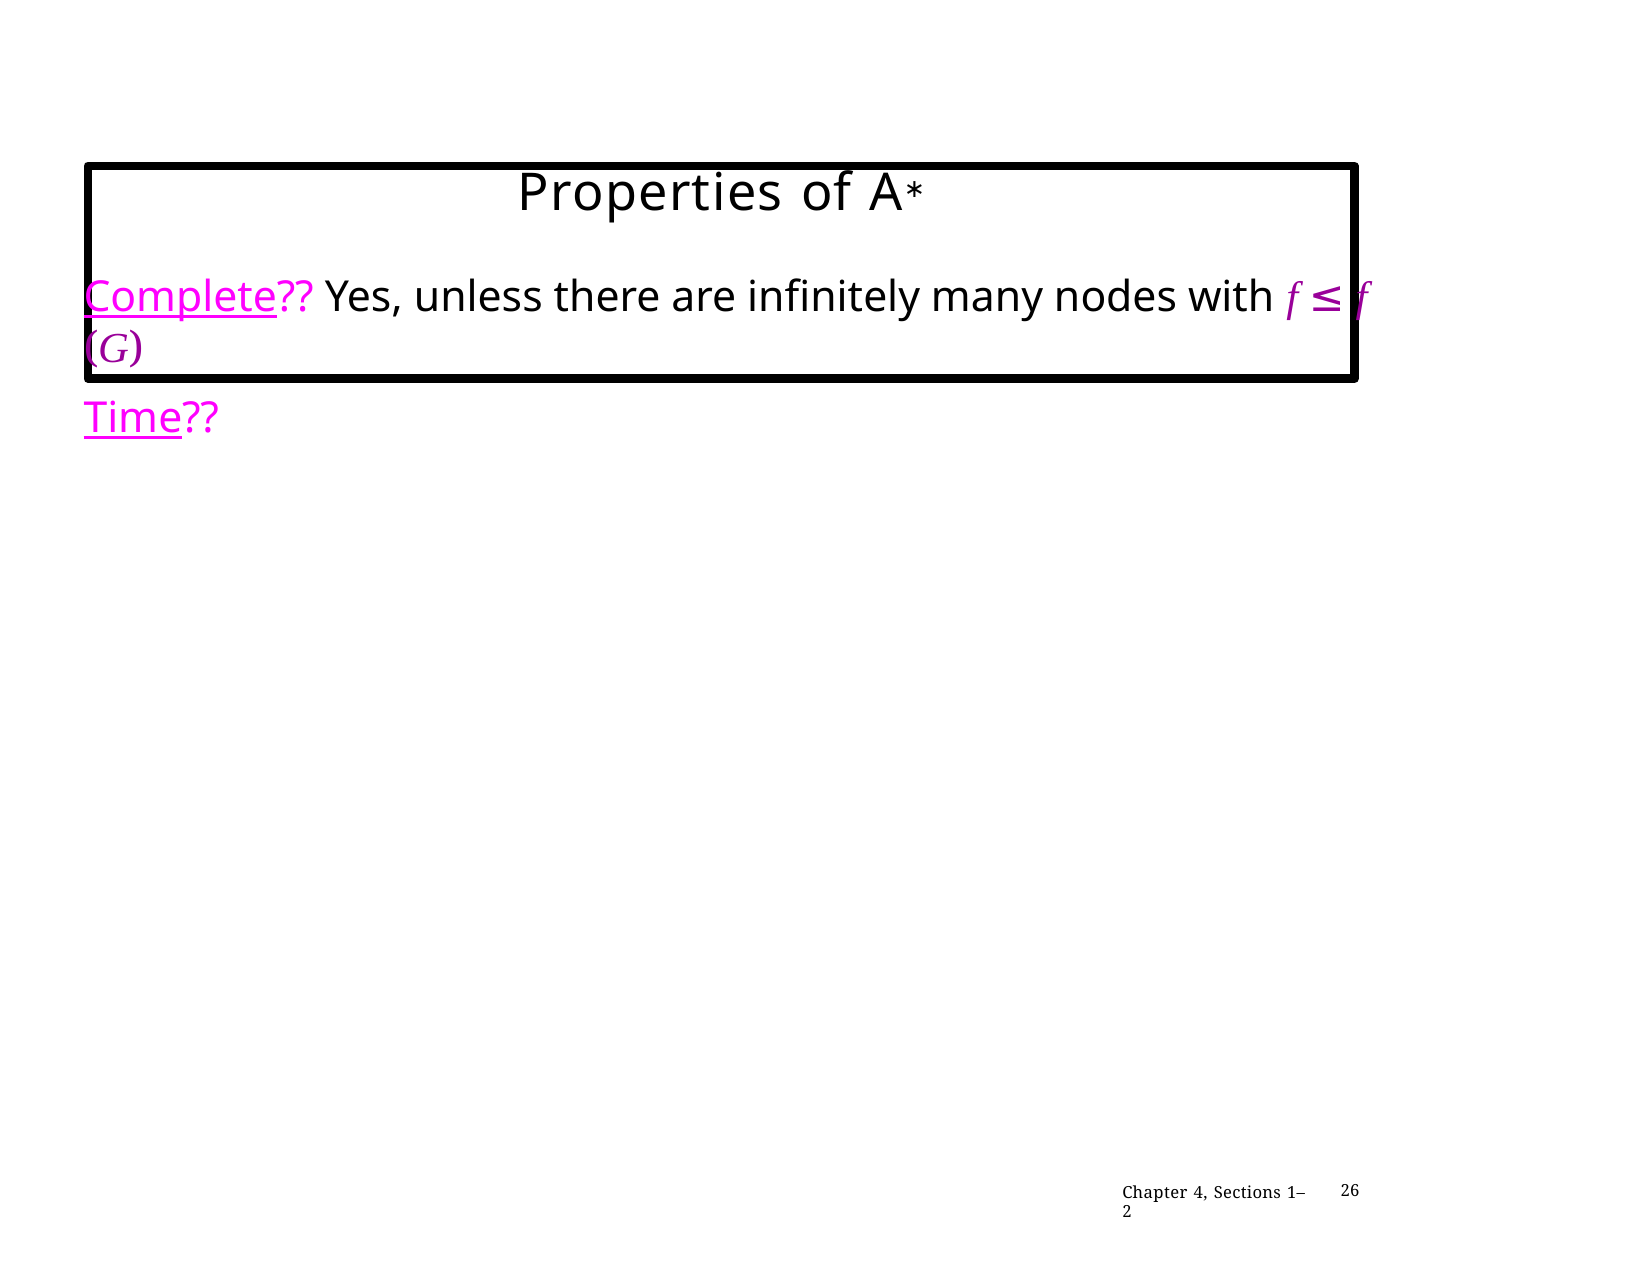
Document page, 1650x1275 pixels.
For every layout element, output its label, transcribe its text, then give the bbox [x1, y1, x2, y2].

text_box Complete?? Yes, unless there are infinitely many nodes with f ≤ f (G) Time?? [81, 266, 1388, 441]
title Properties of A∗ [87, 165, 1355, 266]
slide_number 26 [1334, 1183, 1367, 1275]
footer Chapter 4, Sections 1–2 [1120, 1183, 1308, 1275]
